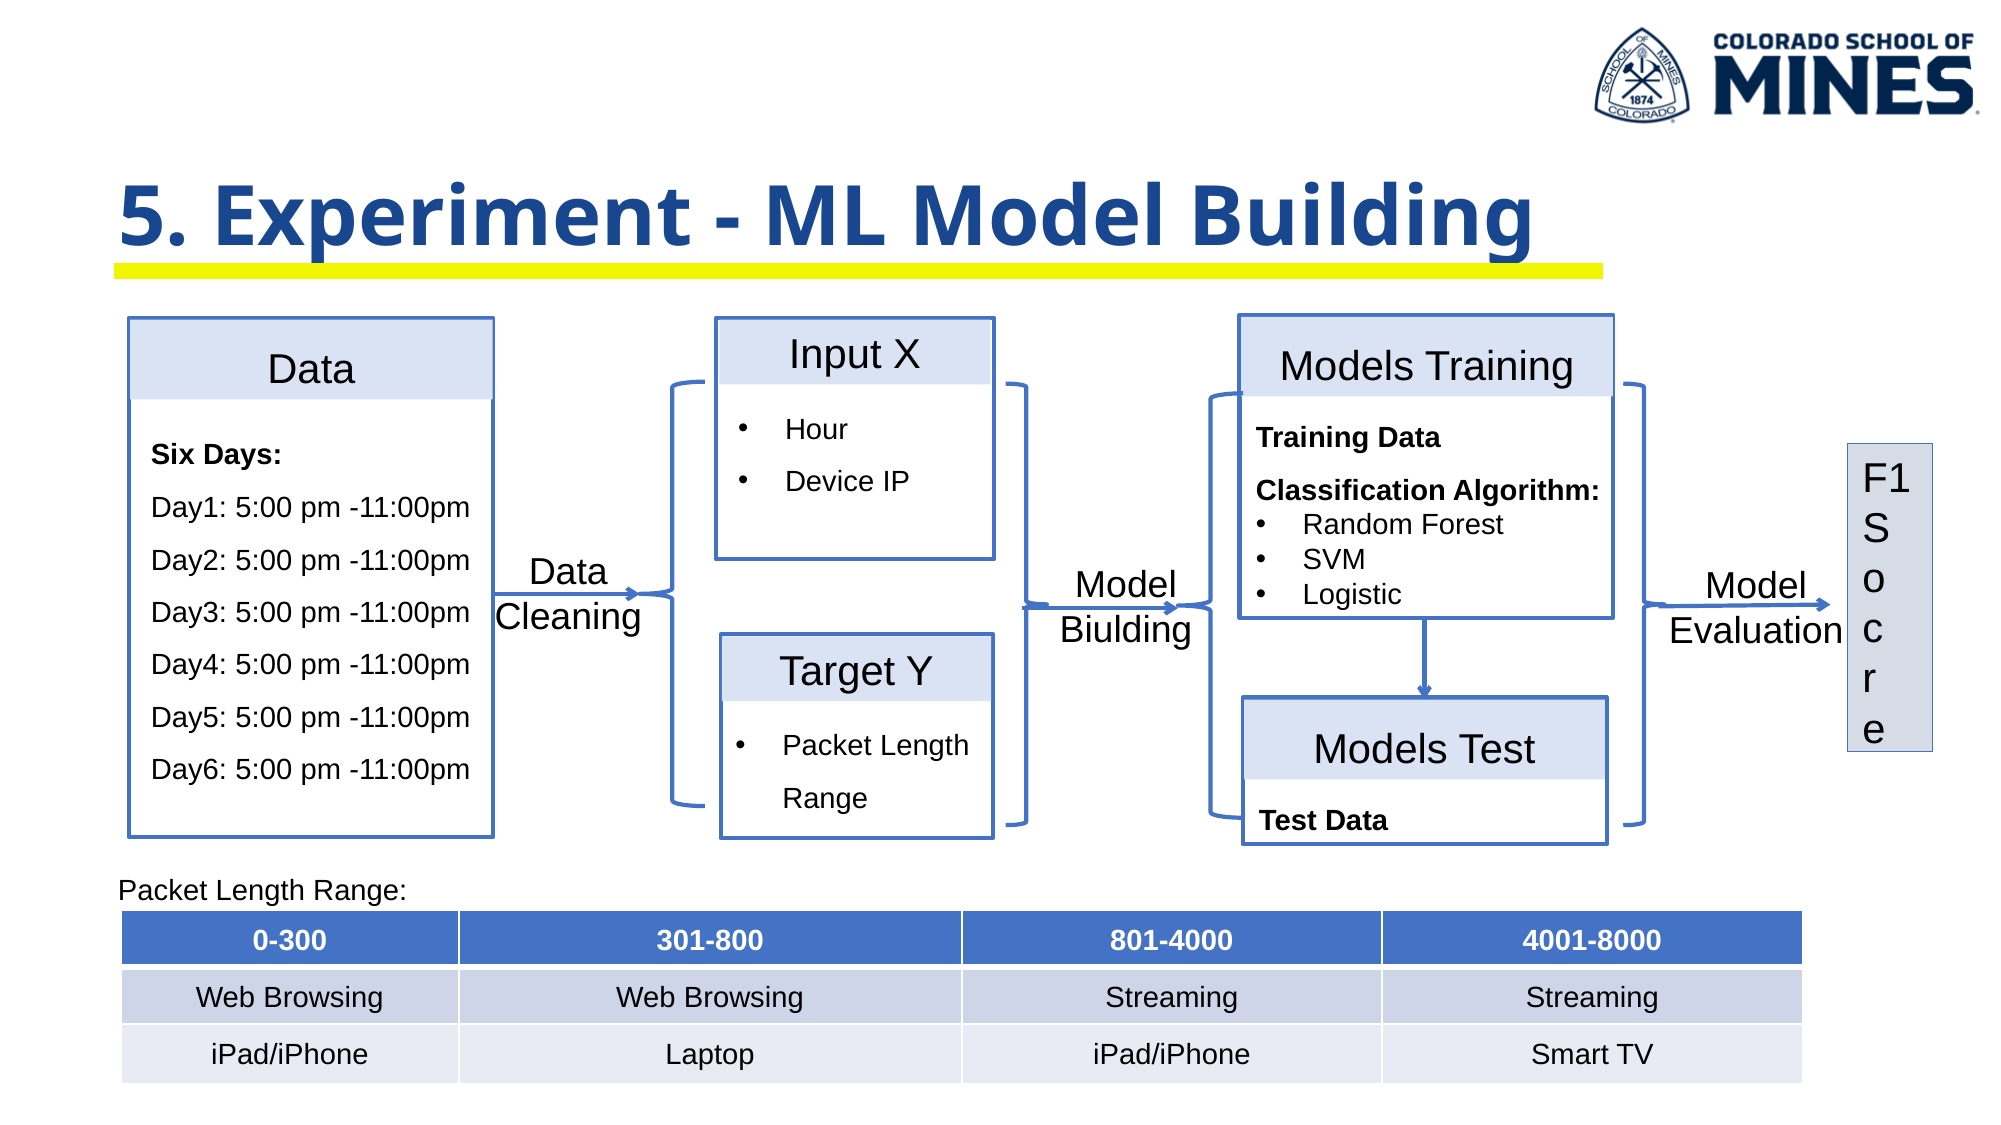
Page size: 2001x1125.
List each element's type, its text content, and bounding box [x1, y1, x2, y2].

text_box [719, 632, 995, 840]
text_box Input X [719, 319, 991, 385]
text_box [1429, 695, 1609, 776]
text_box Test Data [1244, 776, 1614, 861]
table_header 801-4000 [963, 911, 1381, 964]
table_header 4001-8000 [1383, 911, 1802, 964]
table_cell Streaming [963, 970, 1381, 1023]
text_box [1175, 391, 1244, 820]
text_box F1 S o c r e [1847, 443, 1933, 752]
text_box Models Test [1244, 699, 1605, 776]
table_cell Laptop [460, 1025, 961, 1083]
text_box [1244, 609, 1615, 620]
text_box Target Y [721, 636, 992, 701]
table_cell Web Browsing [460, 970, 961, 1023]
text_box [714, 316, 996, 561]
table_cell iPad/iPhone [122, 1025, 458, 1083]
text_box [1623, 381, 1647, 828]
table_header 0-300 [122, 911, 458, 964]
text_box [1237, 313, 1615, 393]
text_box Model Biulding [1029, 608, 1208, 628]
text_box [639, 379, 705, 809]
text_box [120, 249, 1900, 1068]
text_box Model Biulding [1029, 552, 1208, 606]
text_box Models Training [1241, 316, 1613, 393]
text_box Packet Length Range [720, 701, 996, 808]
title 5. Experiment - ML Model Building [103, 29, 1604, 272]
table_cell Web Browsing [122, 970, 458, 1023]
text_box Hour Device IP [723, 385, 989, 557]
table_cell Smart TV [1383, 1025, 1802, 1083]
text_box [127, 316, 495, 839]
text_box Model Evaluation [1647, 553, 1847, 629]
text_box Data [130, 319, 493, 400]
picture [1562, 0, 2000, 157]
table_cell Streaming [1383, 970, 1802, 1023]
text_box Packet Length Range: [103, 864, 847, 984]
text_box Training Data Classification Algorithm: Random Forest SVM Logistic [1244, 393, 1623, 609]
text_box Data Cleaning [465, 539, 670, 644]
text_box Six Days: Day1: 5:00 pm -11:00pm Day2: 5:00 pm -11:00pm Day3: 5:00 pm -11:00pm Day4: 5:00 pm -11:00pm Day5: 5:00 pm -11:00pm Day6: 5:00 pm -11:00pm [136, 411, 493, 826]
text_box [1244, 695, 1420, 699]
table_header 301-800 [460, 911, 961, 964]
table_cell iPad/iPhone [963, 1025, 1381, 1083]
text_box [1005, 381, 1050, 828]
